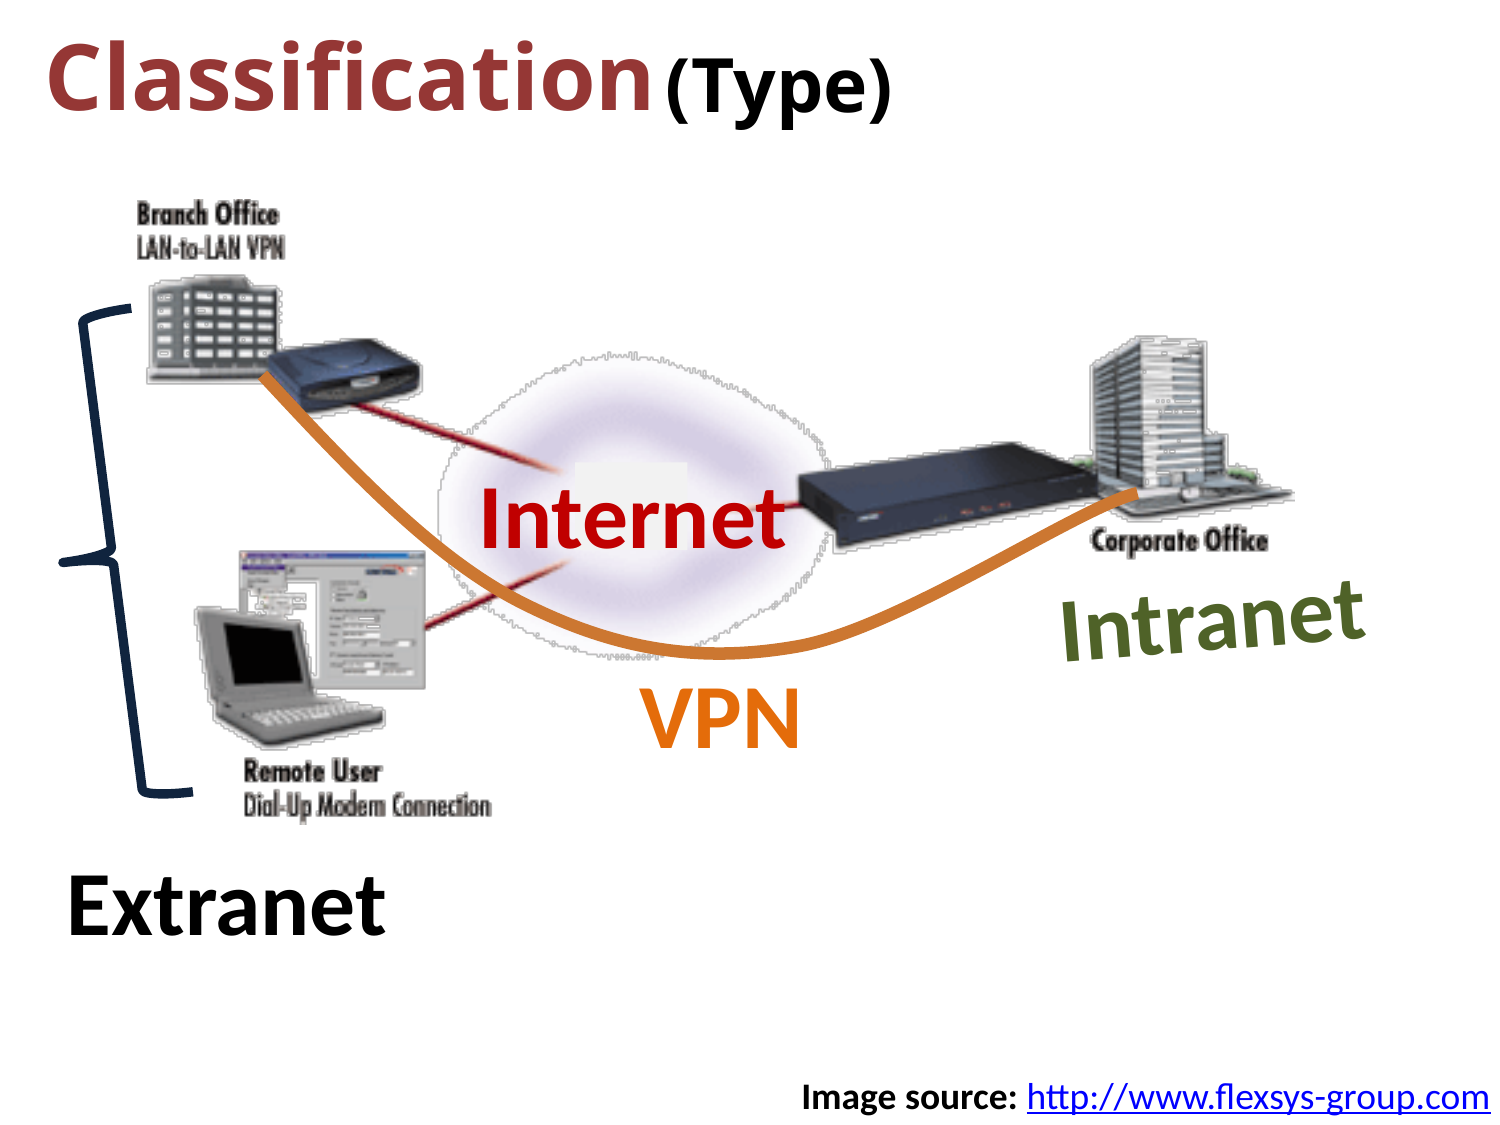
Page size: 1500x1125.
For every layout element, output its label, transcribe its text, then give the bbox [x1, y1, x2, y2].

text_box Intranet [1299, 537, 1385, 669]
text_box Extranet [51, 836, 403, 961]
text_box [25, 11, 900, 138]
picture [137, 199, 1295, 826]
text_box [62, 307, 131, 708]
text_box Image source: http://www.flexsys-group.com [786, 1064, 1500, 1125]
